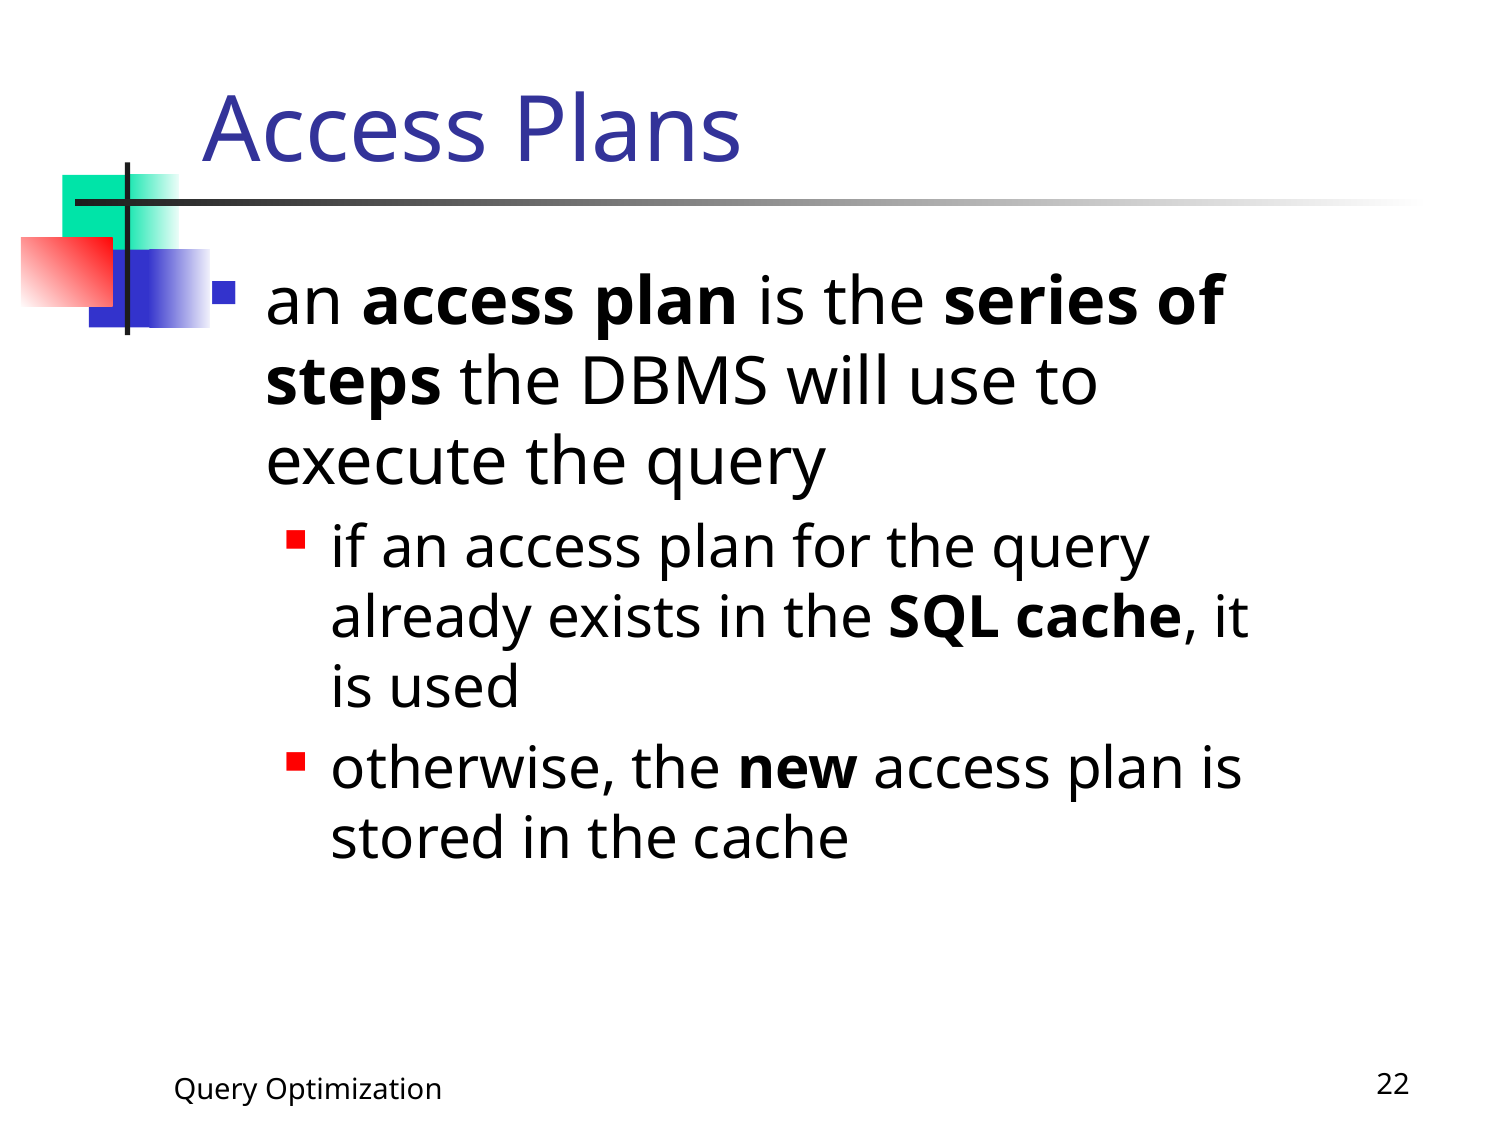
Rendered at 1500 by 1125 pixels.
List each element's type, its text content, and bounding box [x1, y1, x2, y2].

title Access Plans [187, 0, 1467, 188]
list an access plan is the series of steps the DBMS will use to execute the query if an access plan for the query already exists in the SQL cache, it is used otherwise, the new access plan is stored in the cache [193, 249, 1286, 1007]
slide_number 22 [1112, 1037, 1426, 1113]
footer Query Optimization [158, 1037, 634, 1113]
